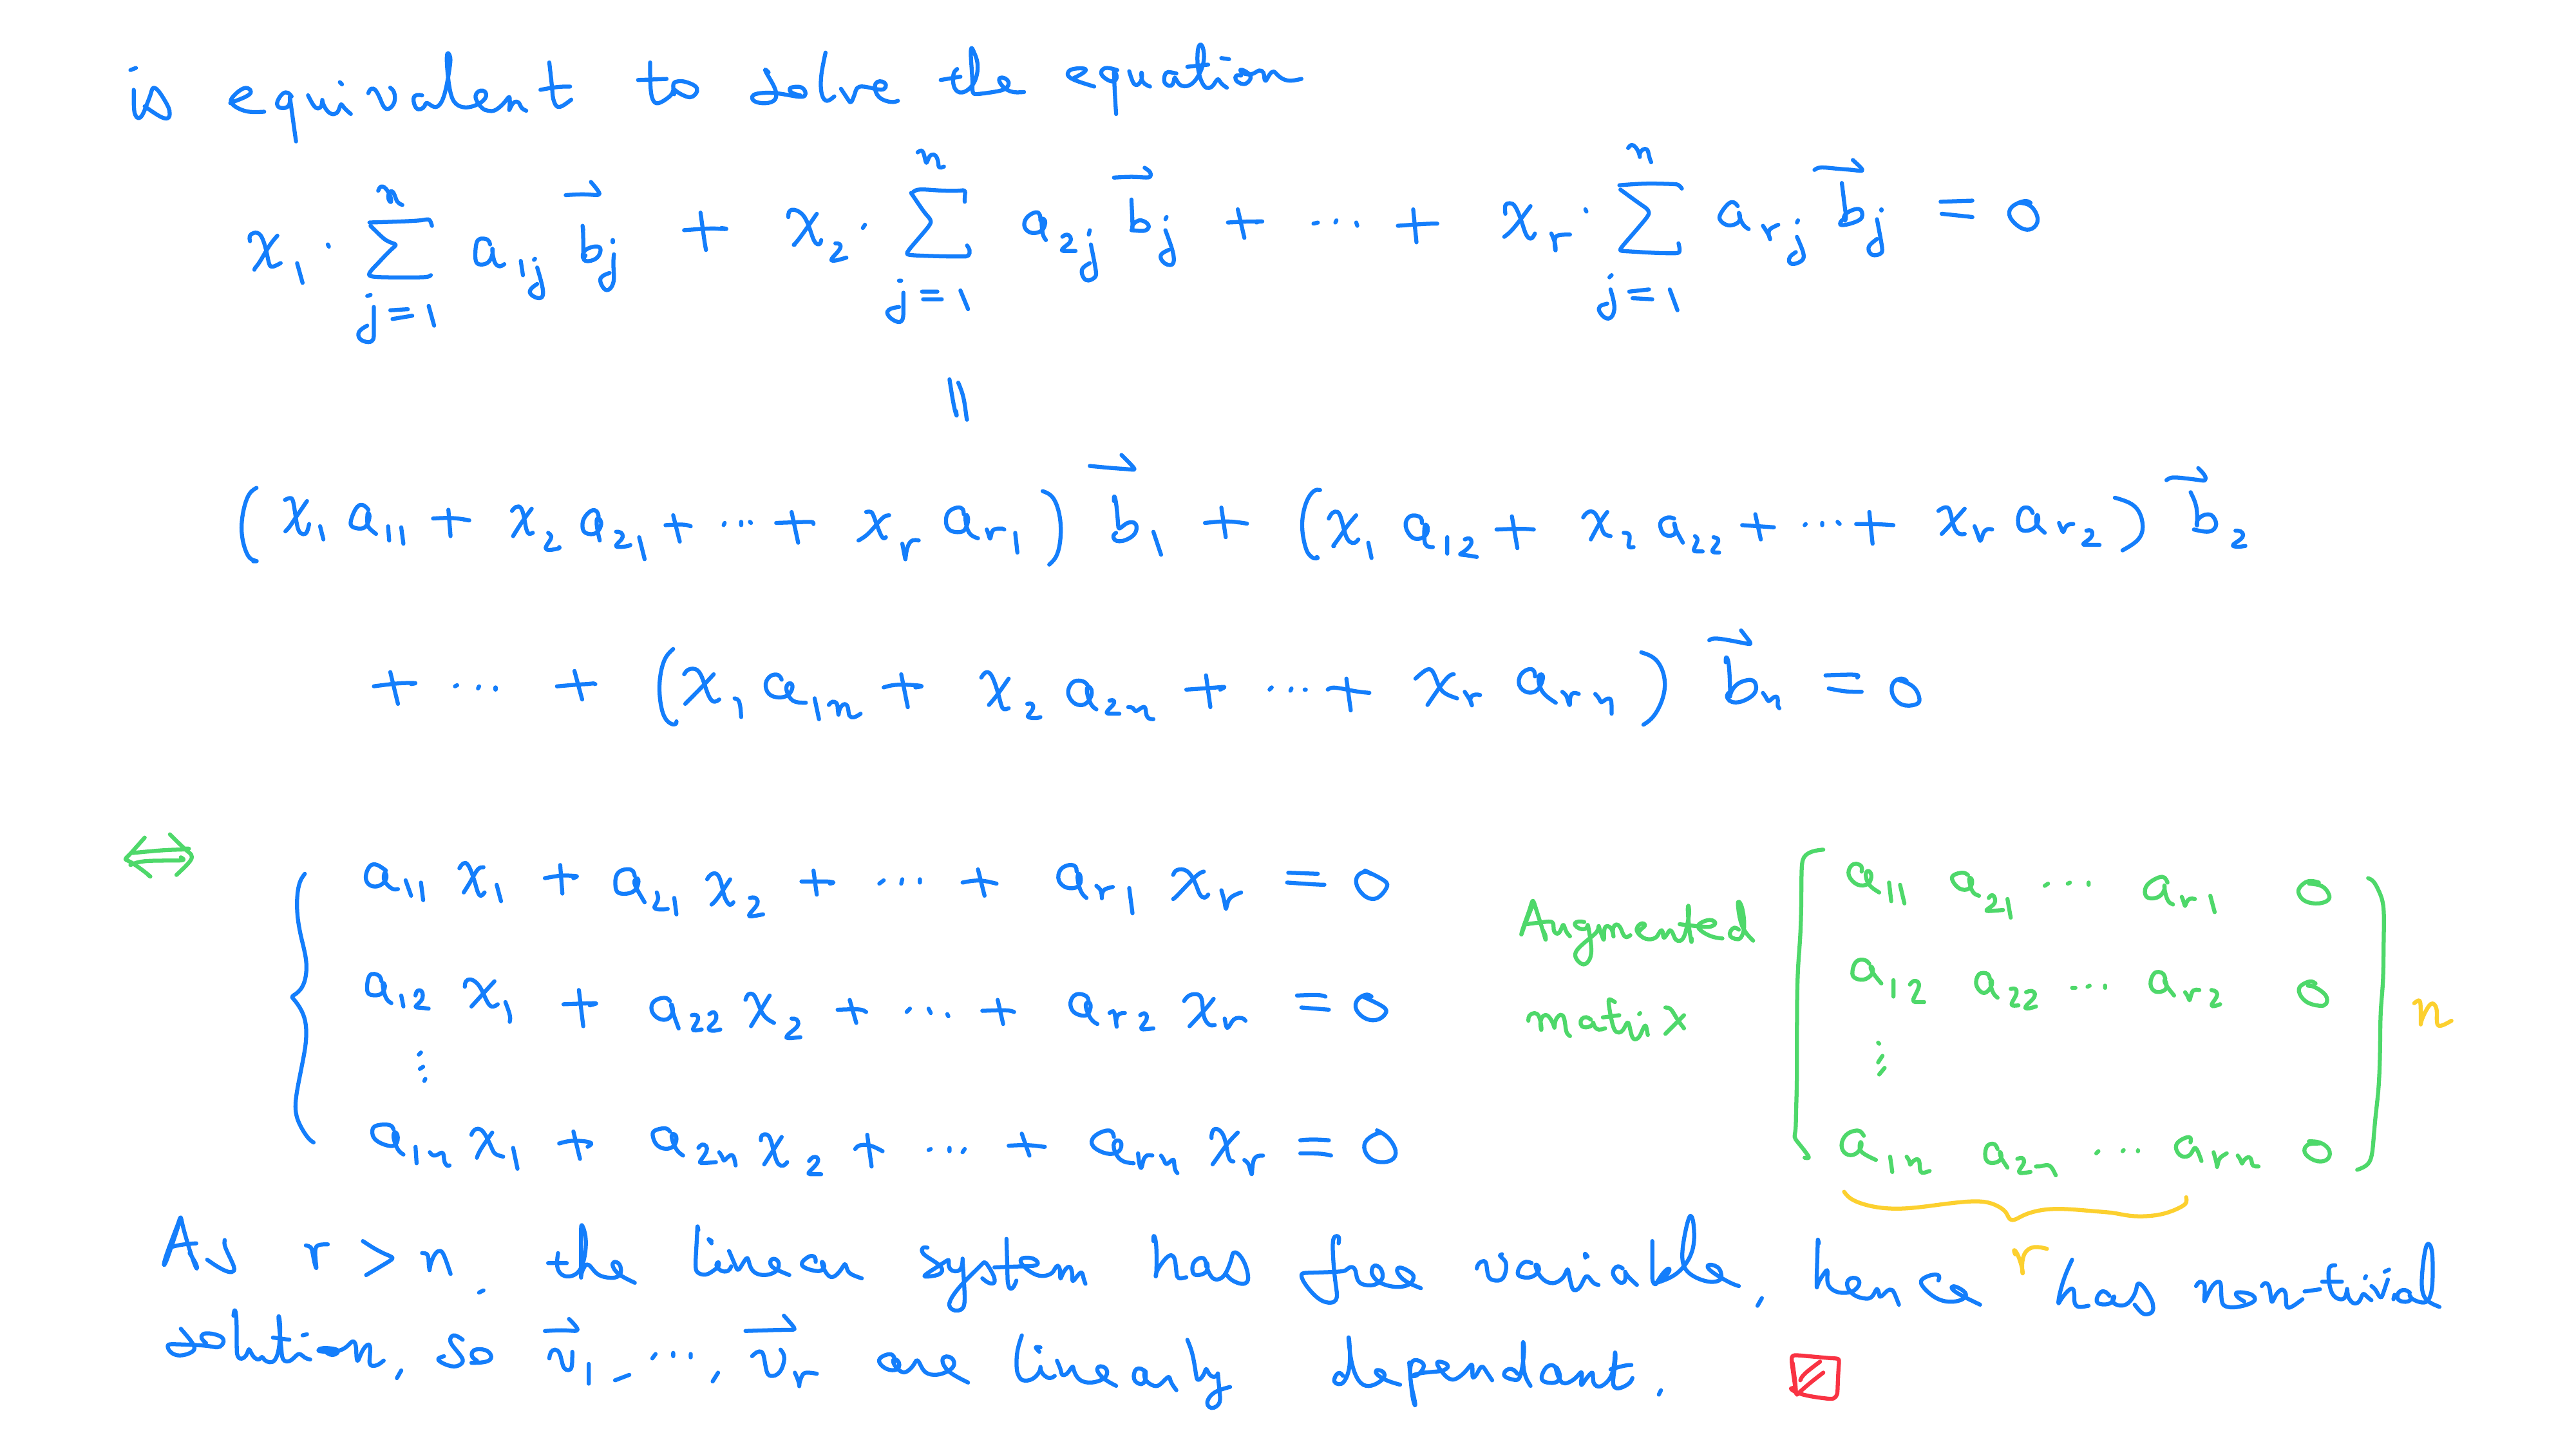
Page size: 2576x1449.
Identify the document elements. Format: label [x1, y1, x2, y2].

text_box [125, 44, 2452, 1408]
